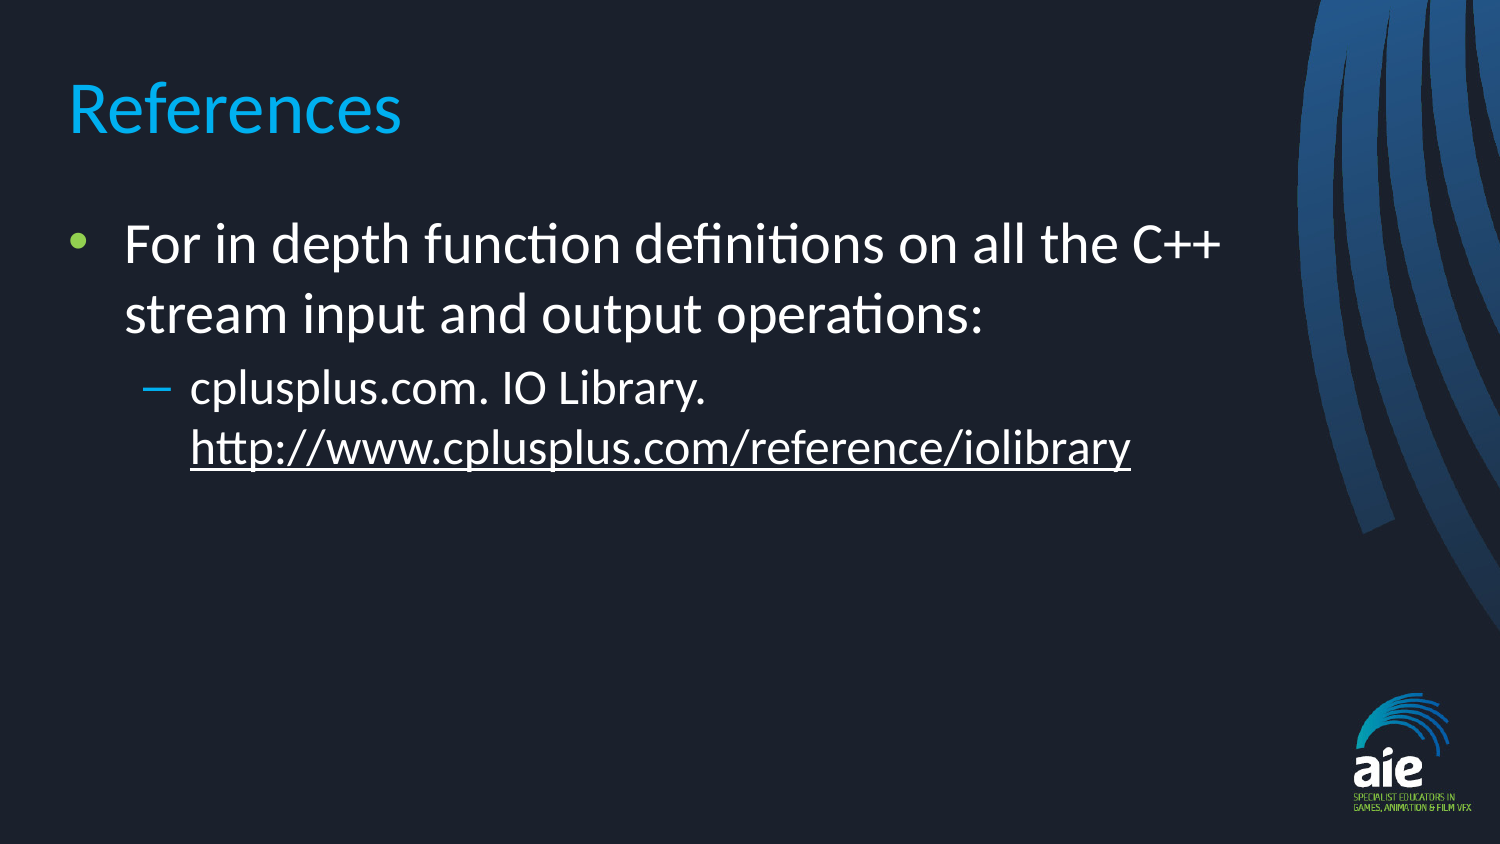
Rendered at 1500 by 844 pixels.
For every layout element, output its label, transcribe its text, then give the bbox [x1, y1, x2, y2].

picture [0, 0, 1500, 844]
title References [53, 33, 1425, 175]
list For in depth function definitions on all the C++ stream input and output operations: cplusplus.com. IO Library. http://www.cplusplus.com/reference/iolibrary [53, 197, 1329, 753]
